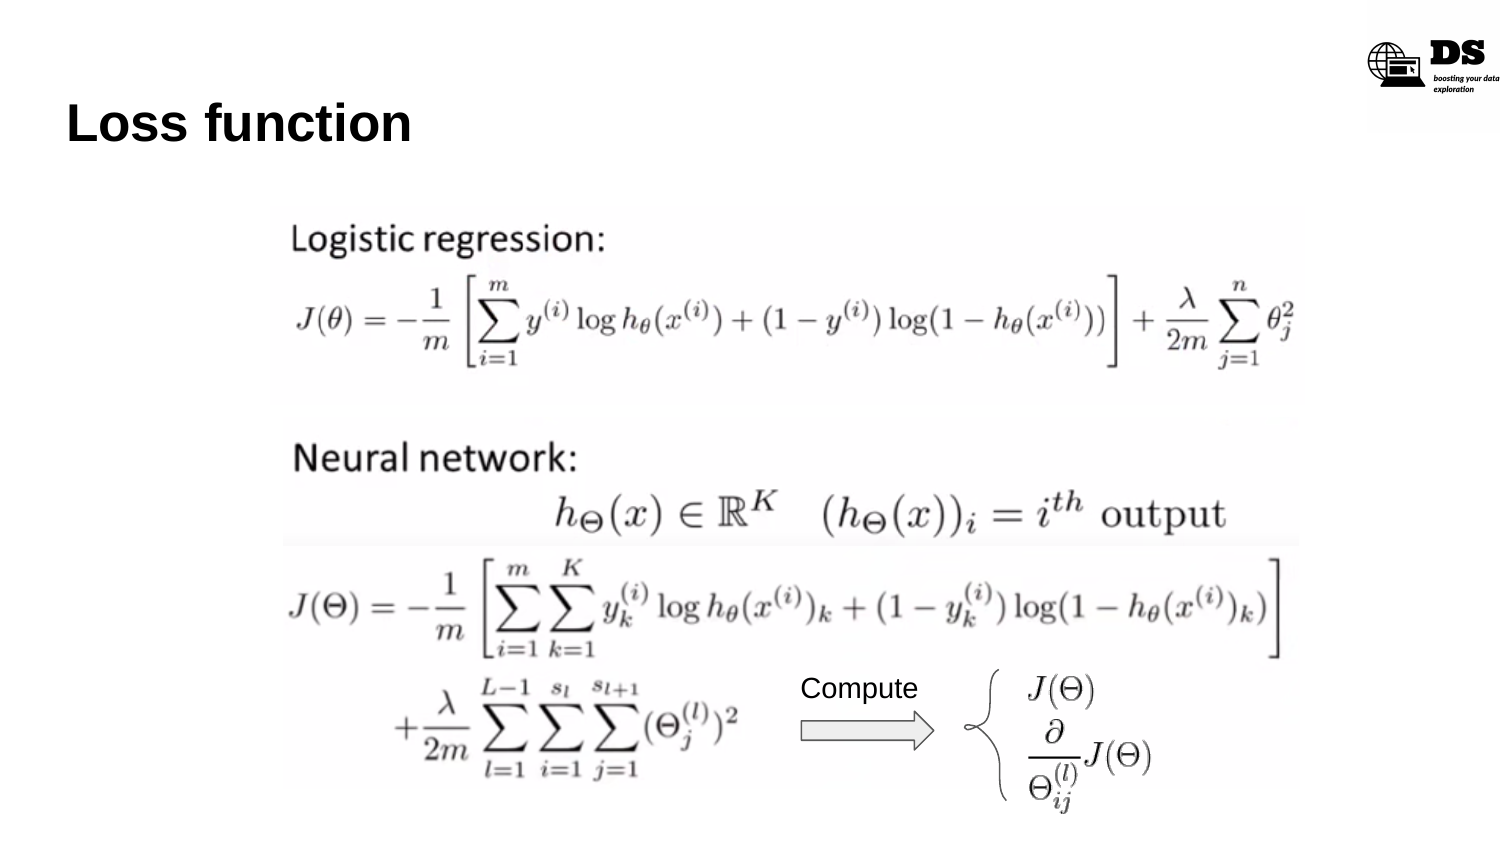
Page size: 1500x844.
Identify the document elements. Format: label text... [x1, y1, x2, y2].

picture [1367, 0, 1500, 133]
title Loss function [51, 72, 1449, 167]
picture [1028, 653, 1155, 814]
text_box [282, 417, 1300, 789]
picture [270, 206, 1305, 405]
